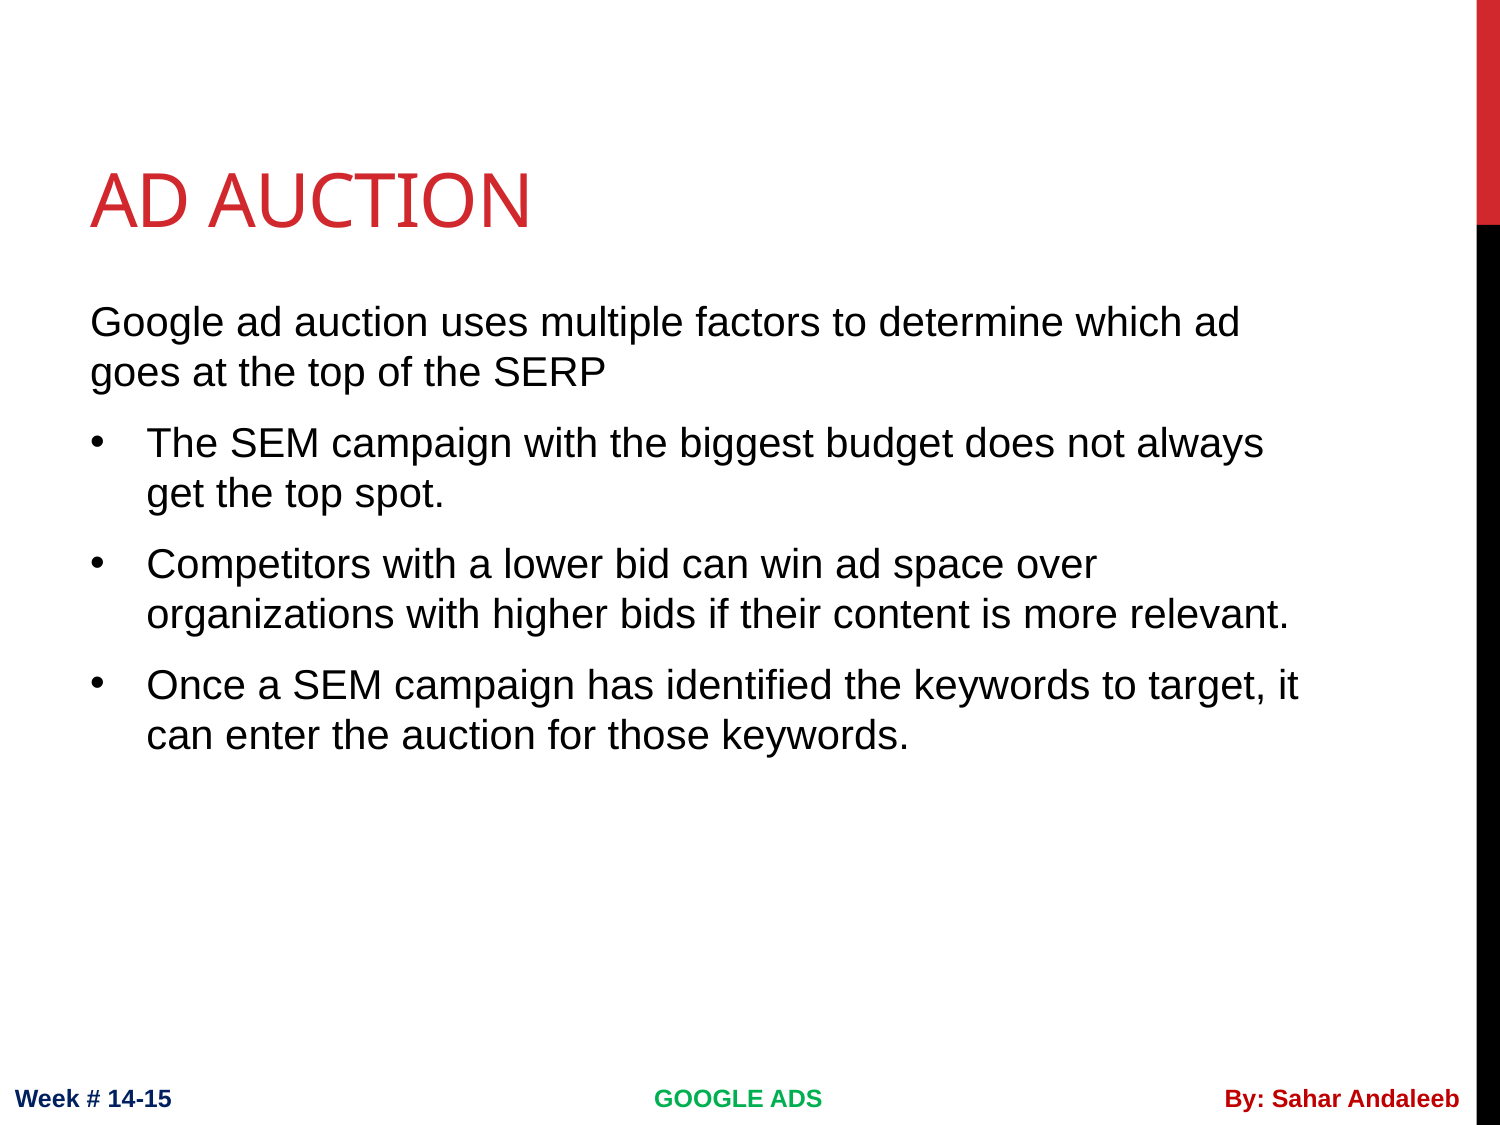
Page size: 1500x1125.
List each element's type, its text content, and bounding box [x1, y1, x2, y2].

title Ad auction [75, 25, 1025, 250]
list Google ad auction uses multiple factors to determine which ad goes at the top of the SERP The SEM campaign with the biggest budget does not always get the top spot. Competitors with a lower bid can win ad space over organizations with higher bids if their content is more relevant. Once a SEM campaign has identified the keywords to target, it can enter the auction for those keywords. [75, 287, 1325, 1005]
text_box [0, 1074, 1476, 1122]
